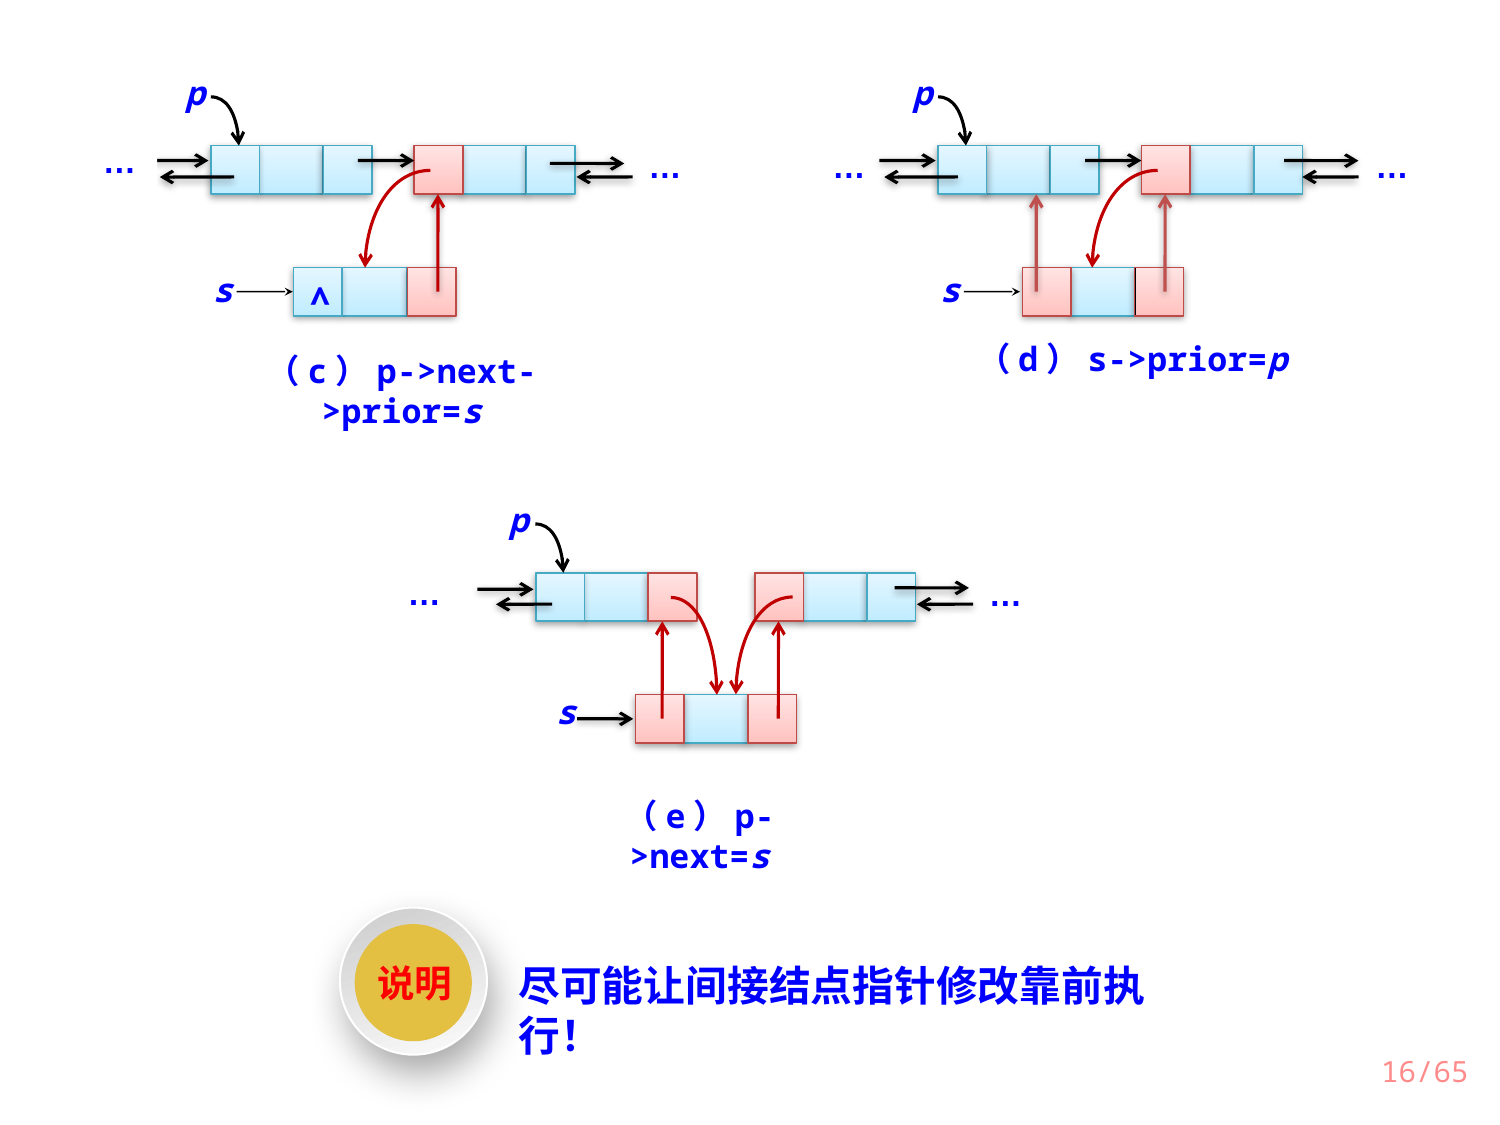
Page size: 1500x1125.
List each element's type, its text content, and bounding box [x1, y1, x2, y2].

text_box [808, 58, 1430, 411]
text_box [339, 907, 1243, 1055]
slide_number 16/65 [1347, 1042, 1484, 1103]
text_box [386, 491, 1055, 868]
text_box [81, 58, 704, 411]
